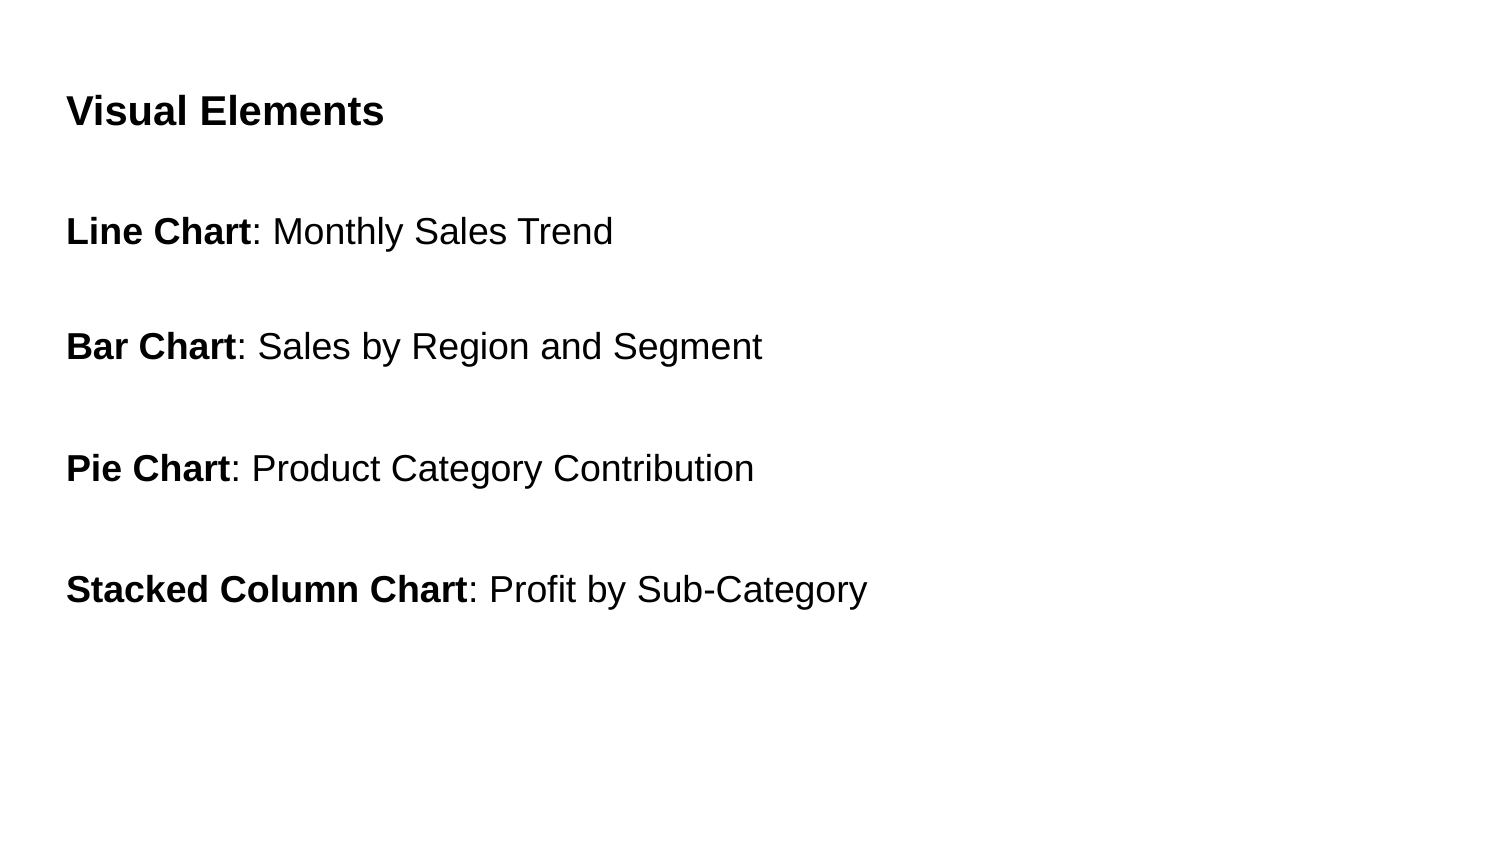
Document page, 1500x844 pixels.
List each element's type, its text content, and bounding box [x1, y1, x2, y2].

title Visual Elements [51, 72, 1449, 167]
list Line Chart: Monthly Sales Trend Bar Chart: Sales by Region and Segment Pie Chart: Product Category Contribution Stacked Column Chart: Profit by Sub-Category [51, 189, 1449, 750]
